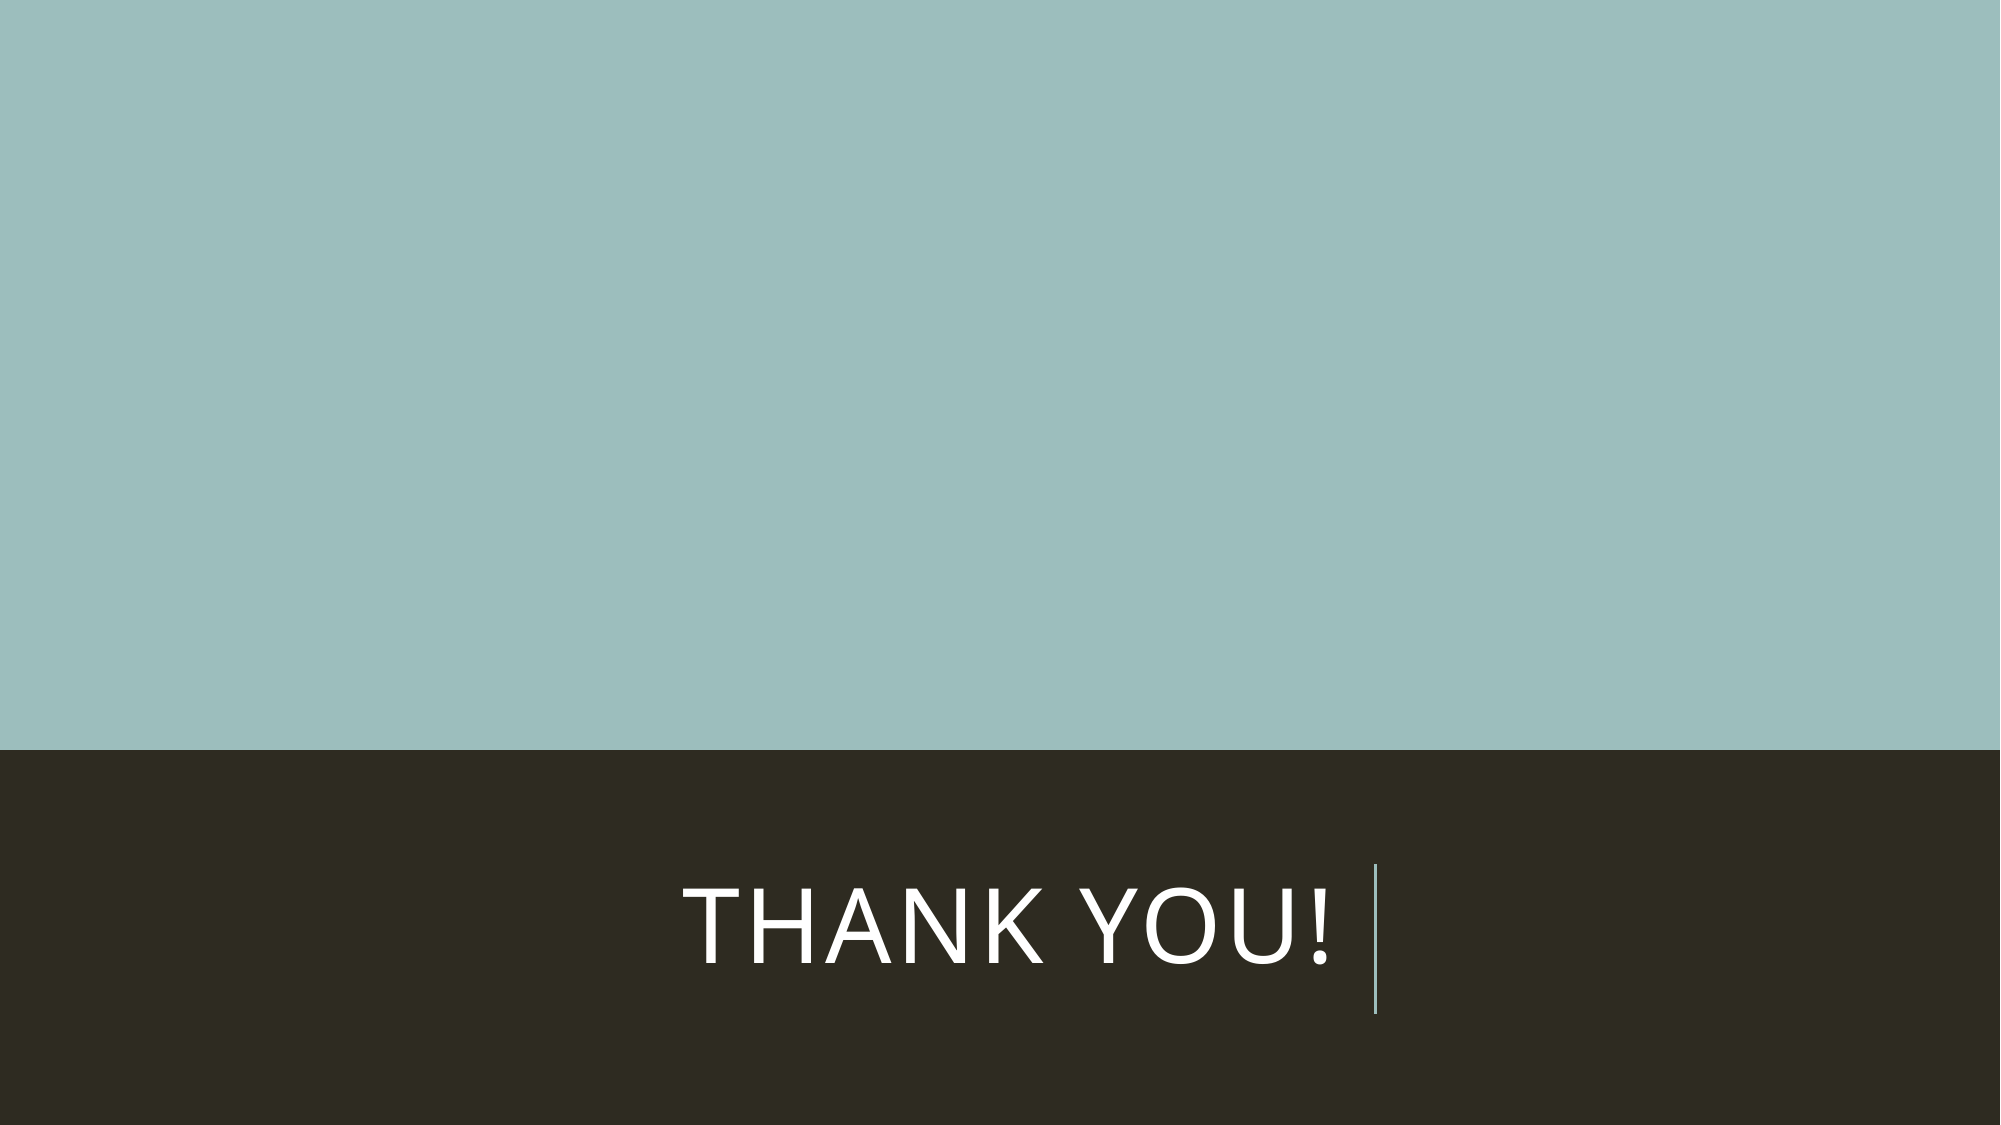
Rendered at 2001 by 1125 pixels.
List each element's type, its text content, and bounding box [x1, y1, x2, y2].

title Thank you! [75, 813, 1350, 1054]
